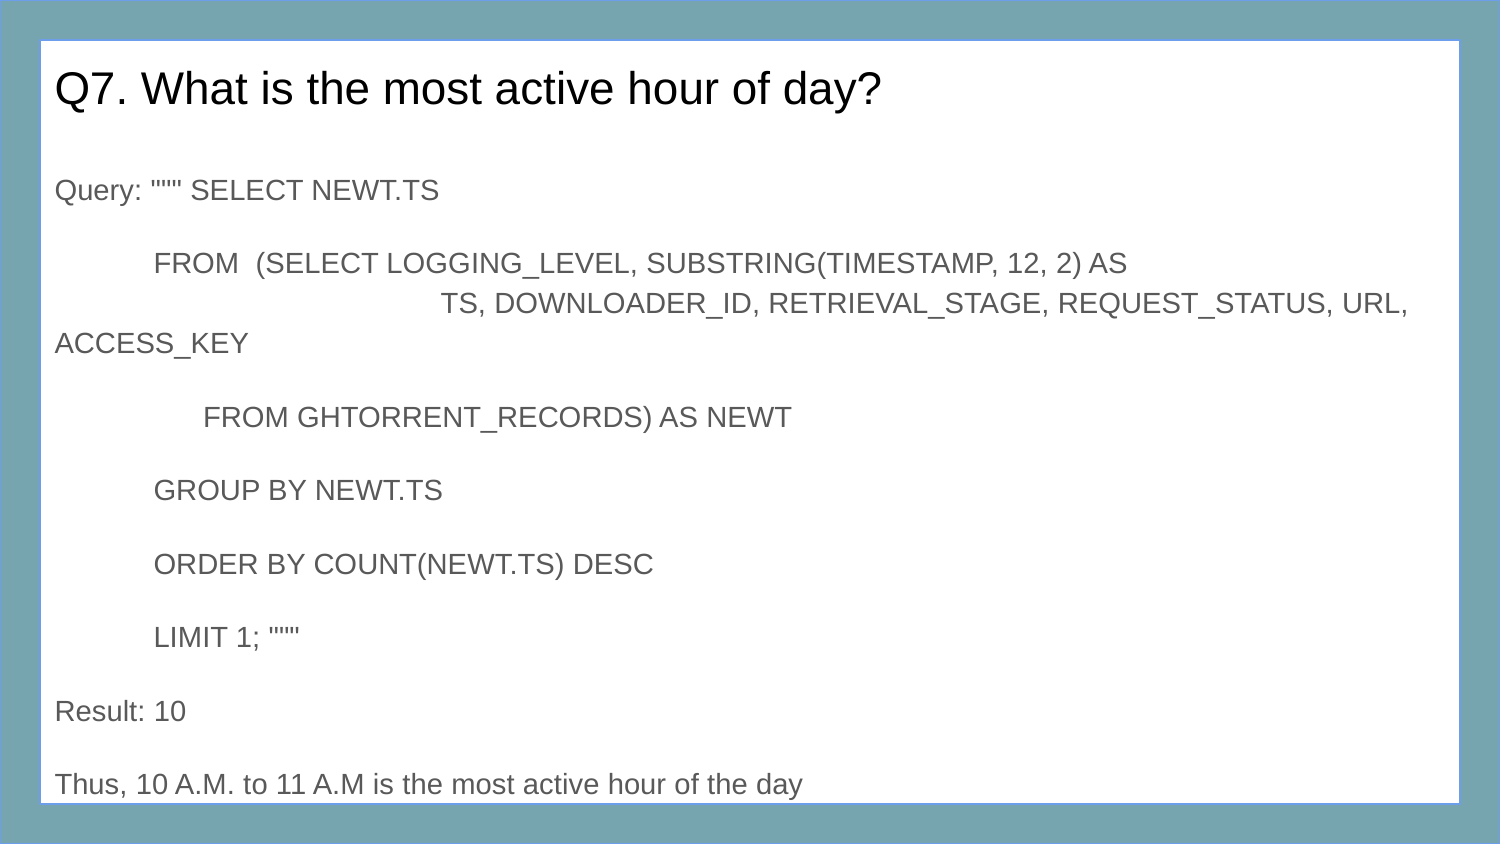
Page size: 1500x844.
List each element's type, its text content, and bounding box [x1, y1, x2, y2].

text_box [0, 0, 1500, 844]
list Query: """ SELECT NEWT.TS FROM (SELECT LOGGING_LEVEL, SUBSTRING(TIMESTAMP, 12, 2) AS TS, DOWNLOADER_ID, RETRIEVAL_STAGE, REQUEST_STATUS, URL, ACCESS_KEY FROM GHTORRENT_RECORDS) AS NEWT GROUP BY NEWT.TS ORDER BY COUNT(NEWT.TS) DESC LIMIT 1; """ Result: 10 Thus, 10 A.M. to 11 A.M is the most active hour of the day [39, 150, 1438, 711]
title Q7. What is the most active hour of day? [40, 43, 1438, 138]
